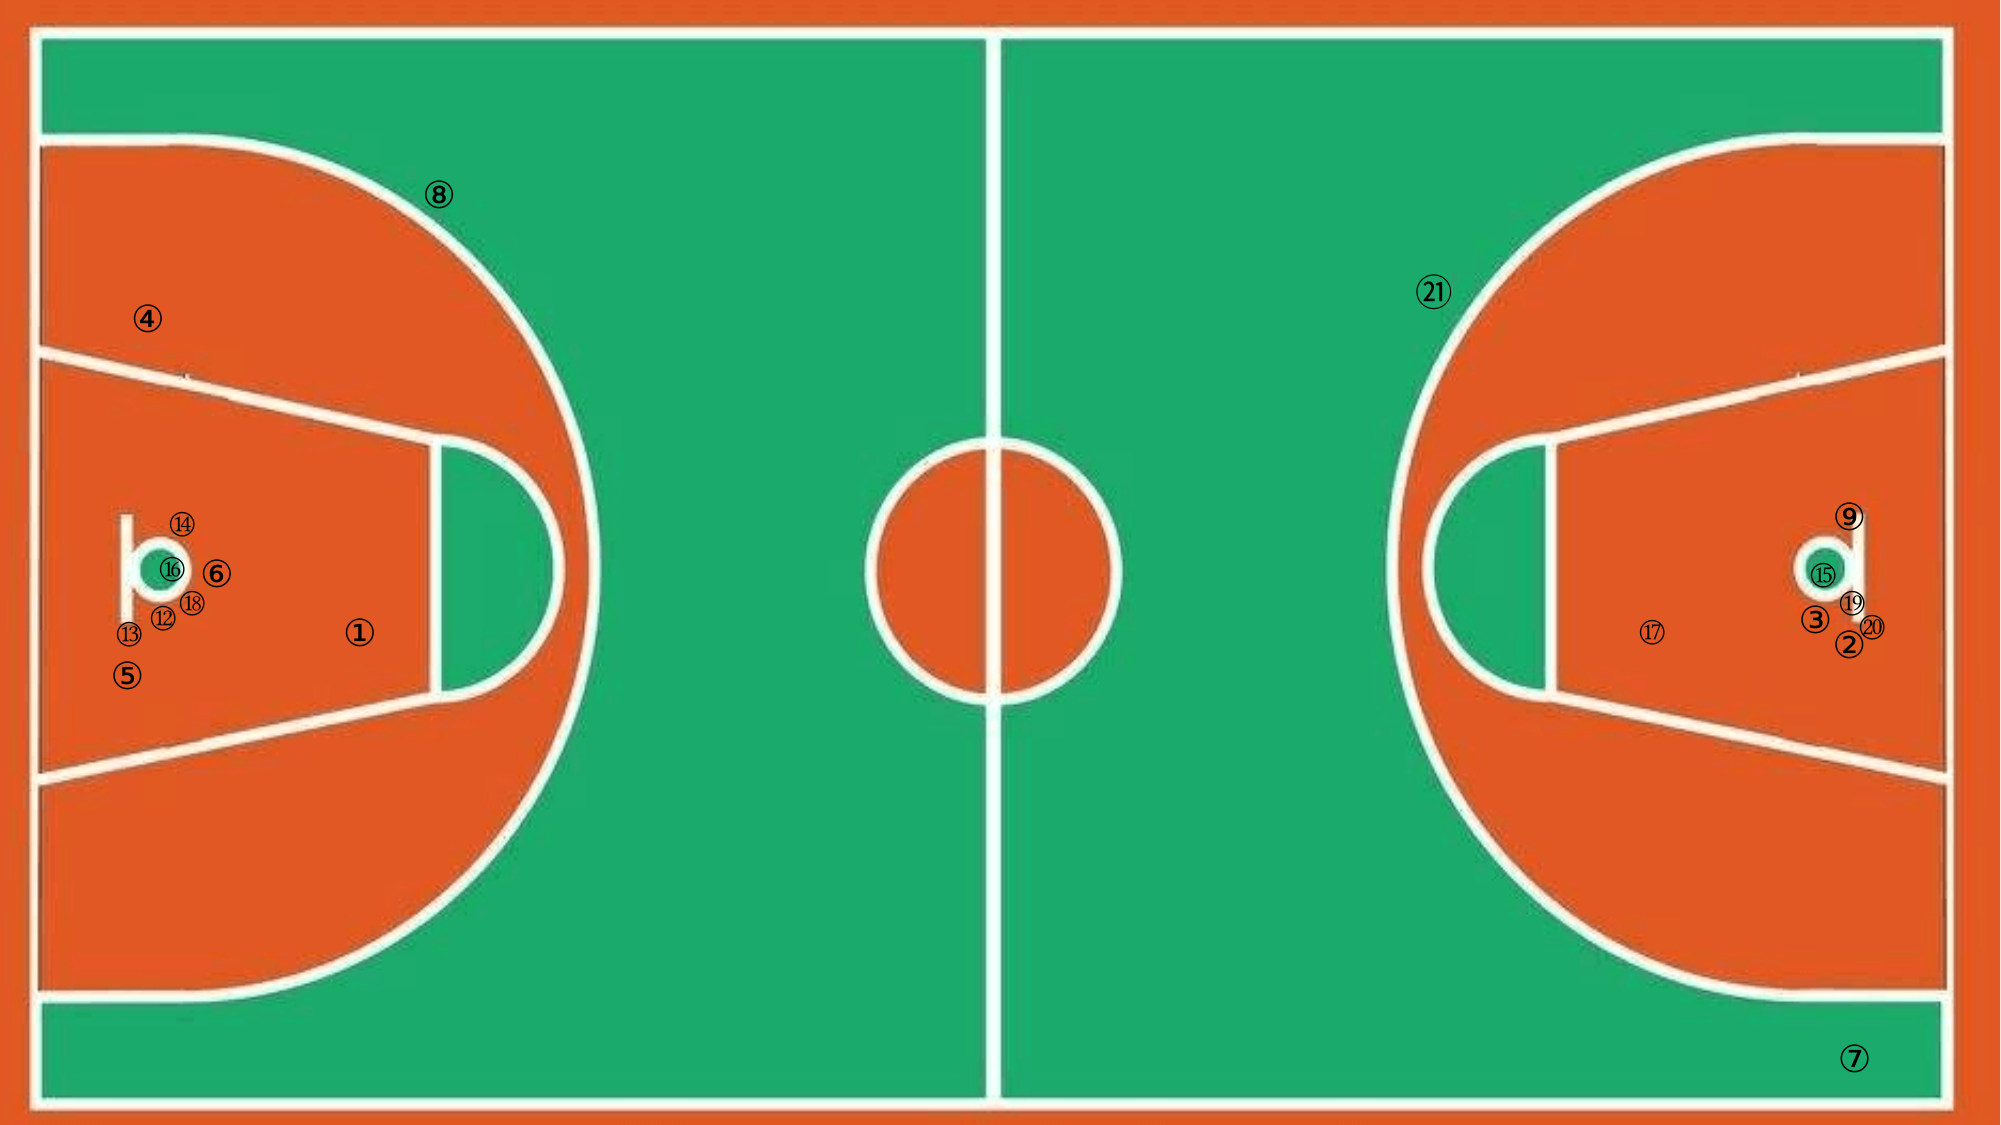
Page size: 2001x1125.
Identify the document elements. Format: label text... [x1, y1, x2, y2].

text_box ⑱ [163, 570, 223, 630]
text_box ⑰ [1624, 599, 1683, 660]
text_box ⑯ [143, 536, 203, 597]
text_box ⑲ [1824, 570, 1883, 631]
picture [0, 0, 2001, 1125]
text_box ③ [1783, 588, 1843, 649]
text_box ⑨ [1817, 485, 1882, 545]
text_box ㉑ [1400, 262, 1468, 322]
text_box ⑧ [407, 163, 471, 224]
text_box ⑫ [134, 585, 193, 645]
text_box ⑥ [203, 543, 249, 603]
text_box ⑤ [95, 644, 160, 704]
text_box ⑬ [100, 601, 159, 662]
text_box ⑭ [153, 491, 212, 552]
text_box ② [1817, 649, 1882, 674]
text_box ④ [116, 287, 180, 348]
text_box ① [328, 601, 392, 662]
text_box ⑳ [1843, 594, 1902, 655]
text_box ⑮ [1794, 543, 1854, 603]
text_box ⑦ [1823, 1027, 1887, 1088]
